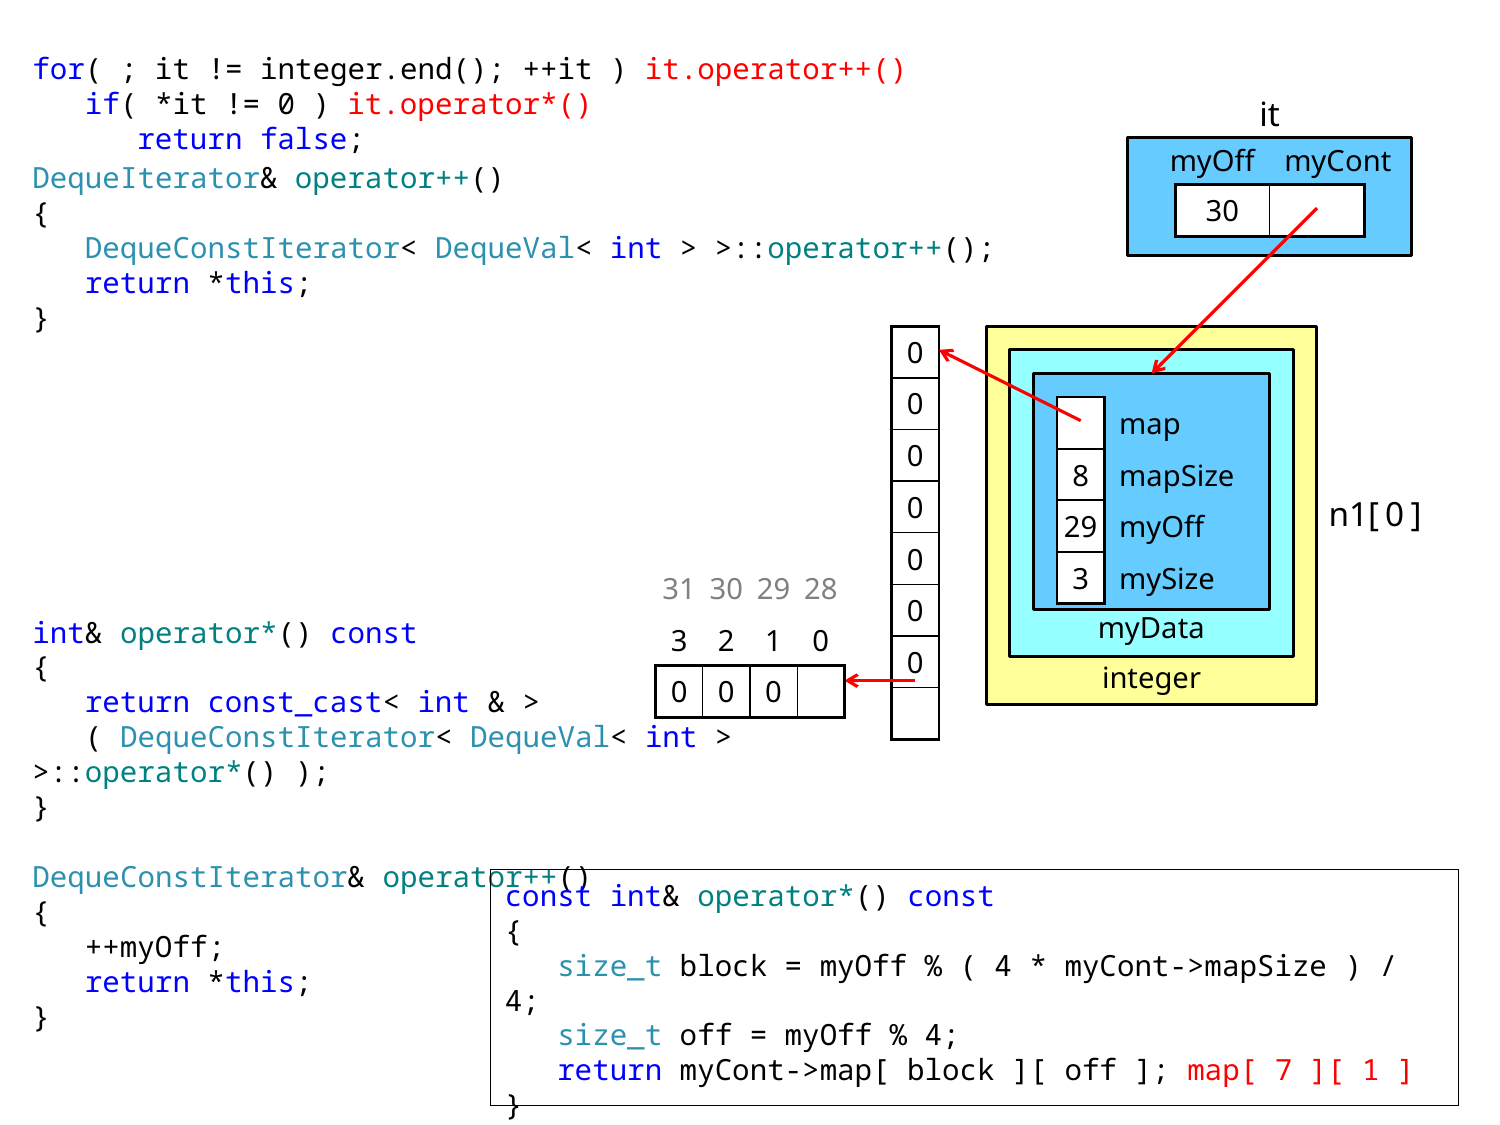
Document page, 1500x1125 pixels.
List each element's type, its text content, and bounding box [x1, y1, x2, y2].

table_cell 0 [893, 637, 938, 687]
table_cell 0 [893, 585, 938, 635]
text_box [938, 349, 1081, 421]
table_cell 0 [657, 667, 702, 716]
table_cell 0 [893, 379, 938, 429]
text_box [1009, 386, 1080, 657]
text_box [1156, 349, 1294, 657]
table_header map [1106, 397, 1270, 449]
table_cell 0 [893, 430, 938, 480]
text_box [1271, 185, 1412, 256]
table_cell 0 [893, 533, 938, 584]
text_box [1178, 326, 1317, 705]
text_box const int& operator*() const { size_t block = myOff % ( 4 * myCont->mapSize ) / 4; size_t off = myOff % 4; return myCont->map[ block ][ off ]; map[ 7 ][ 1 ] } [490, 869, 1459, 1106]
table_cell myOff [1106, 500, 1270, 552]
table_header [1058, 398, 1103, 448]
text_box [1009, 349, 1174, 396]
text_box [1127, 137, 1285, 256]
table_header 30 [1177, 186, 1269, 235]
table_cell 0 [797, 614, 844, 664]
table_cell 0 [893, 482, 938, 532]
table_cell 3 [1058, 553, 1103, 602]
table_cell mapSize [1106, 449, 1270, 500]
text_box [1151, 208, 1318, 374]
table_header 0 [893, 328, 938, 377]
table_cell 29 [1058, 501, 1103, 551]
table_cell 0 [751, 667, 797, 716]
text_box n1[0] [1316, 491, 1459, 539]
table_header 28 [797, 563, 844, 614]
table_cell 8 [1058, 450, 1103, 499]
table_cell 0 [703, 667, 749, 716]
text_box [986, 374, 1080, 705]
table_header [1270, 186, 1363, 235]
table_header 30 [703, 563, 750, 614]
text_box [986, 326, 1197, 384]
table_cell 1 [750, 614, 797, 664]
text_box myCont [1270, 137, 1412, 185]
table_cell 3 [656, 614, 703, 664]
table_cell [798, 667, 843, 716]
text_box [1033, 373, 1270, 407]
text_box myOff [1151, 137, 1270, 185]
list for( ; it != integer.end(); ++it ) it.operator++() if( *it != 0 ) it.operator*() return false; DequeIterator& operator++() { DequeConstIterator< DequeVal< int > >::operator++(); return *this; } int& operator*() const { return const_cast< int & > ( DequeConstIterator< DequeVal< int > >::operator*() ); } DequeConstIterator& operator++() { ++myOff; return *this; } [17, 42, 1058, 1012]
table_cell mySize [1106, 552, 1270, 604]
table_cell [893, 688, 938, 738]
text_box it [1222, 90, 1317, 137]
table_header 31 [656, 563, 703, 614]
text_box myData [1080, 609, 1223, 657]
table_cell 2 [703, 614, 750, 664]
text_box [1033, 398, 1270, 610]
table_header 29 [750, 563, 797, 614]
text_box integer [1080, 657, 1223, 705]
